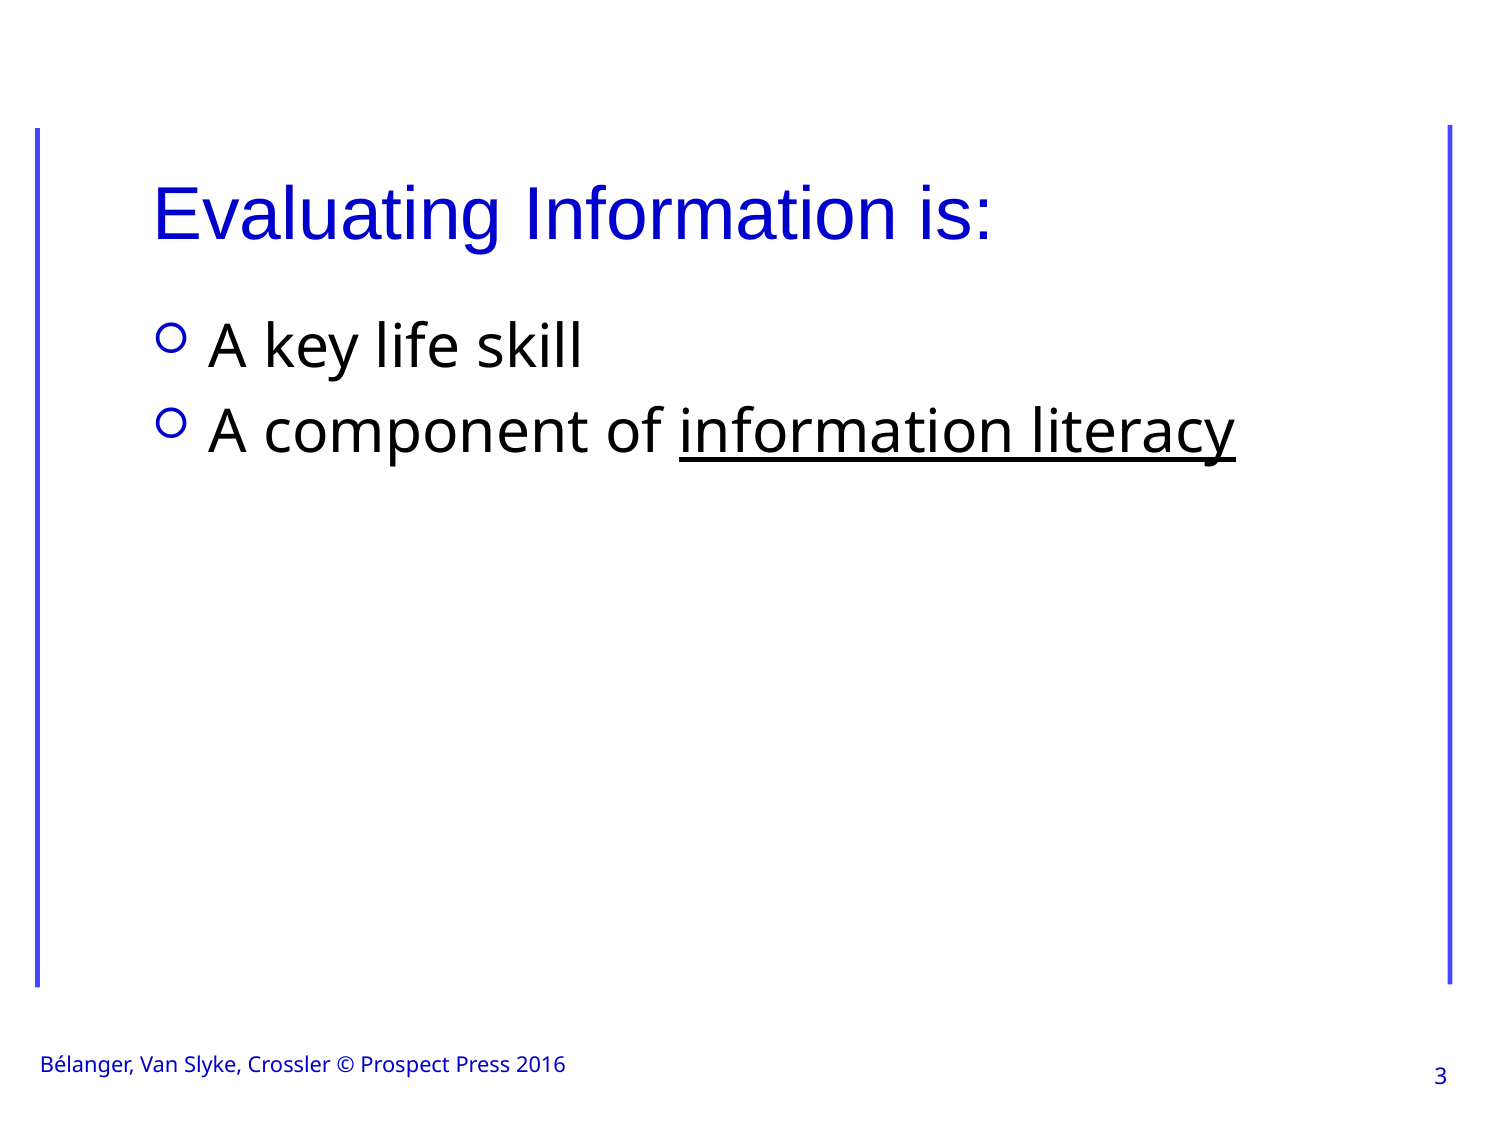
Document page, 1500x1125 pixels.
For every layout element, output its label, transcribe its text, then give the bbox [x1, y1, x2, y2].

title Evaluating Information is: [137, 124, 1376, 263]
list A key life skill A component of information literacy [137, 299, 1376, 976]
footer Bélanger, Van Slyke, Crossler © Prospect Press 2016 [24, 1012, 788, 1088]
slide_number 3 [1112, 1024, 1463, 1101]
